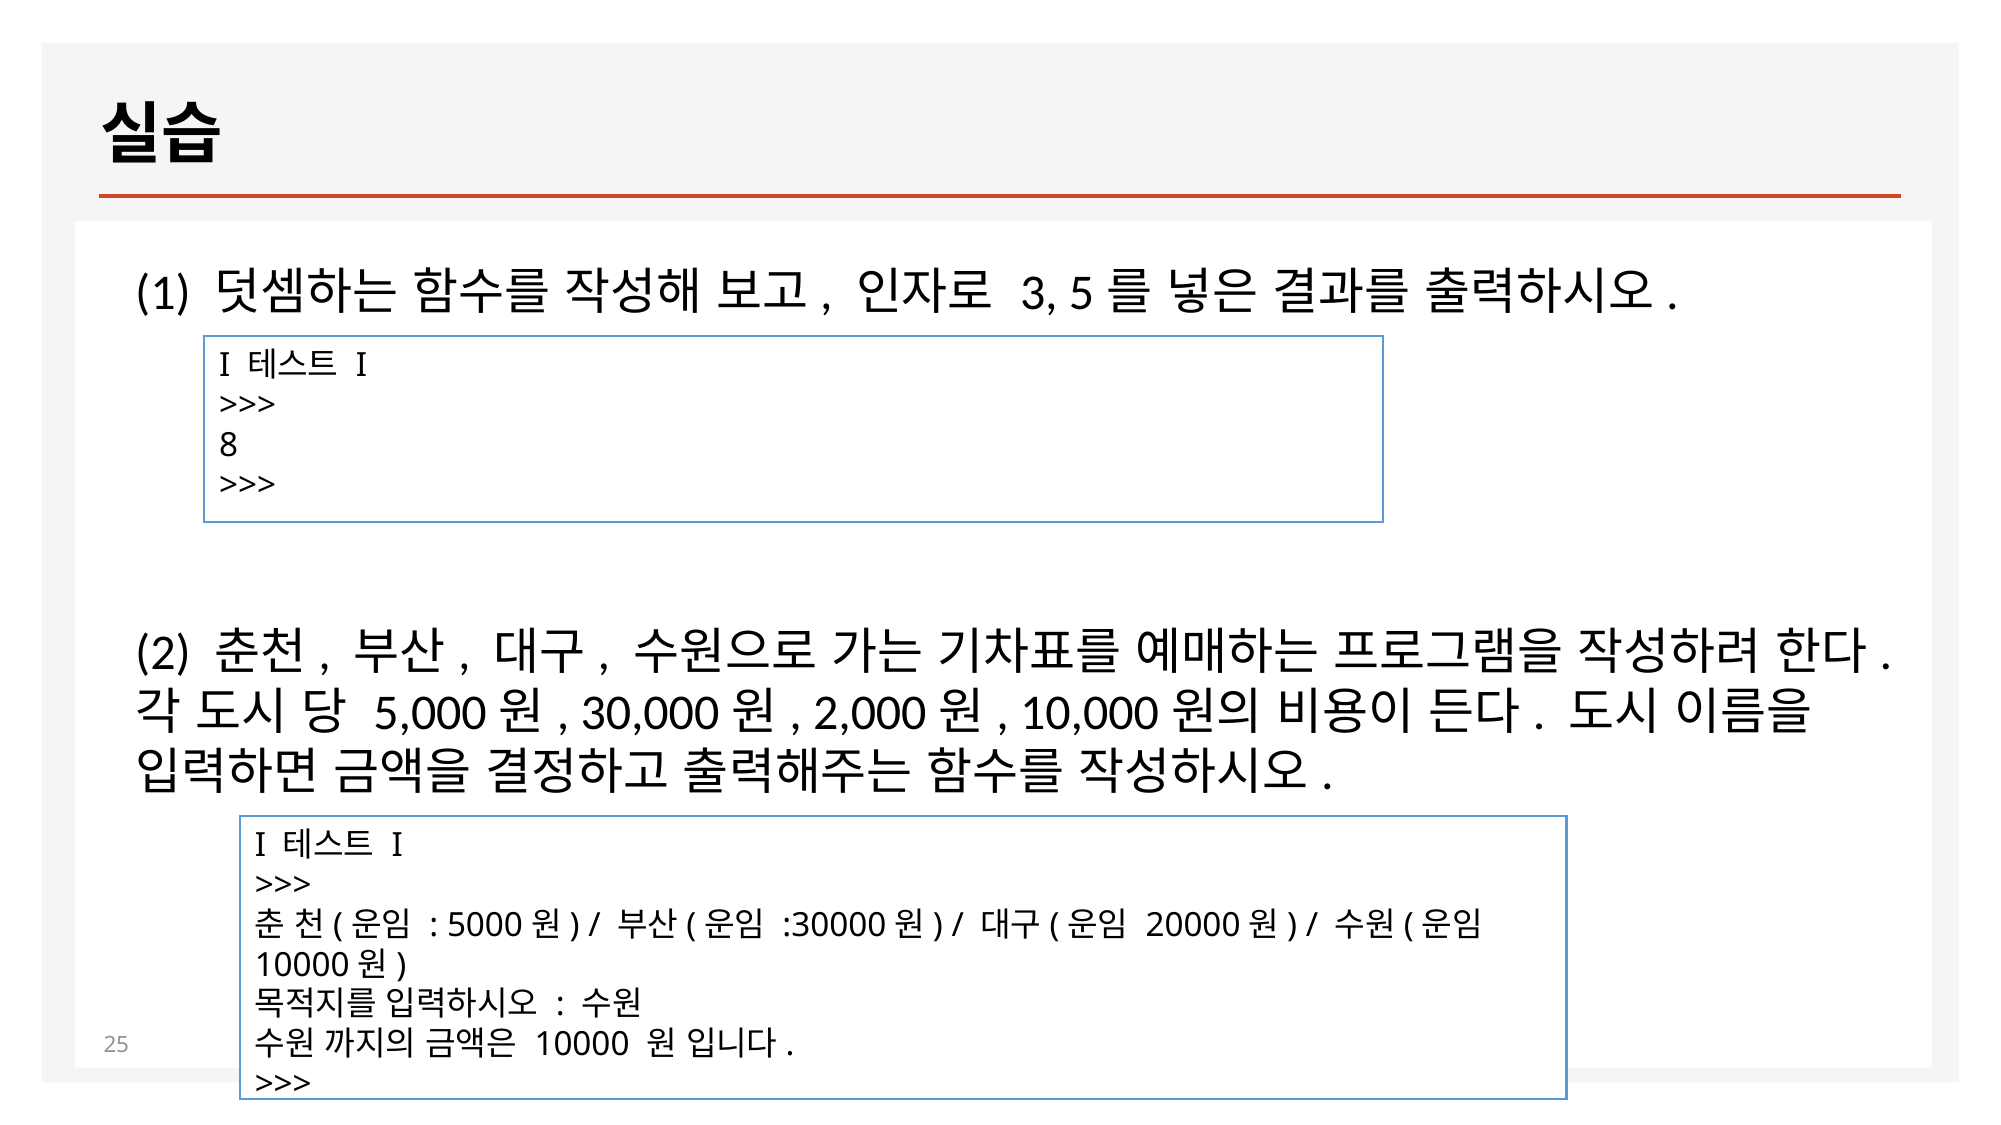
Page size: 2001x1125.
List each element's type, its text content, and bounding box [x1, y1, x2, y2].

text_box (1) 덧셈하는 함수를 작성해 보고, 인자로 3, 5를 넣은 결과를 출력하시오. (2) 춘천, 부산, 대구, 수원으로 가는 기차표를 예매하는 프로그램을 작성하려 한다. 각 도시 당 5,000원, 30,000원, 2,000원, 10,000원의 비용이 든다. 도시 이름을 입력하면 금액을 결정하고 출력해주는 함수를 작성하시오. [120, 251, 1918, 807]
slide_number 25 [88, 1015, 239, 1075]
title 실습 [85, 73, 1465, 179]
text_box I 테스트 I >>> 8 >>> [203, 335, 1384, 523]
text_box I 테스트 I >>> 춘 천(운임 : 5000원) / 부산(운임 :30000원) / 대구(운임 20000원) / 수원(운임 10000원) 목적지를 입력하시오 : 수원 수원 까지의 금액은 10000 원 입니다. >>> [239, 815, 1568, 1100]
